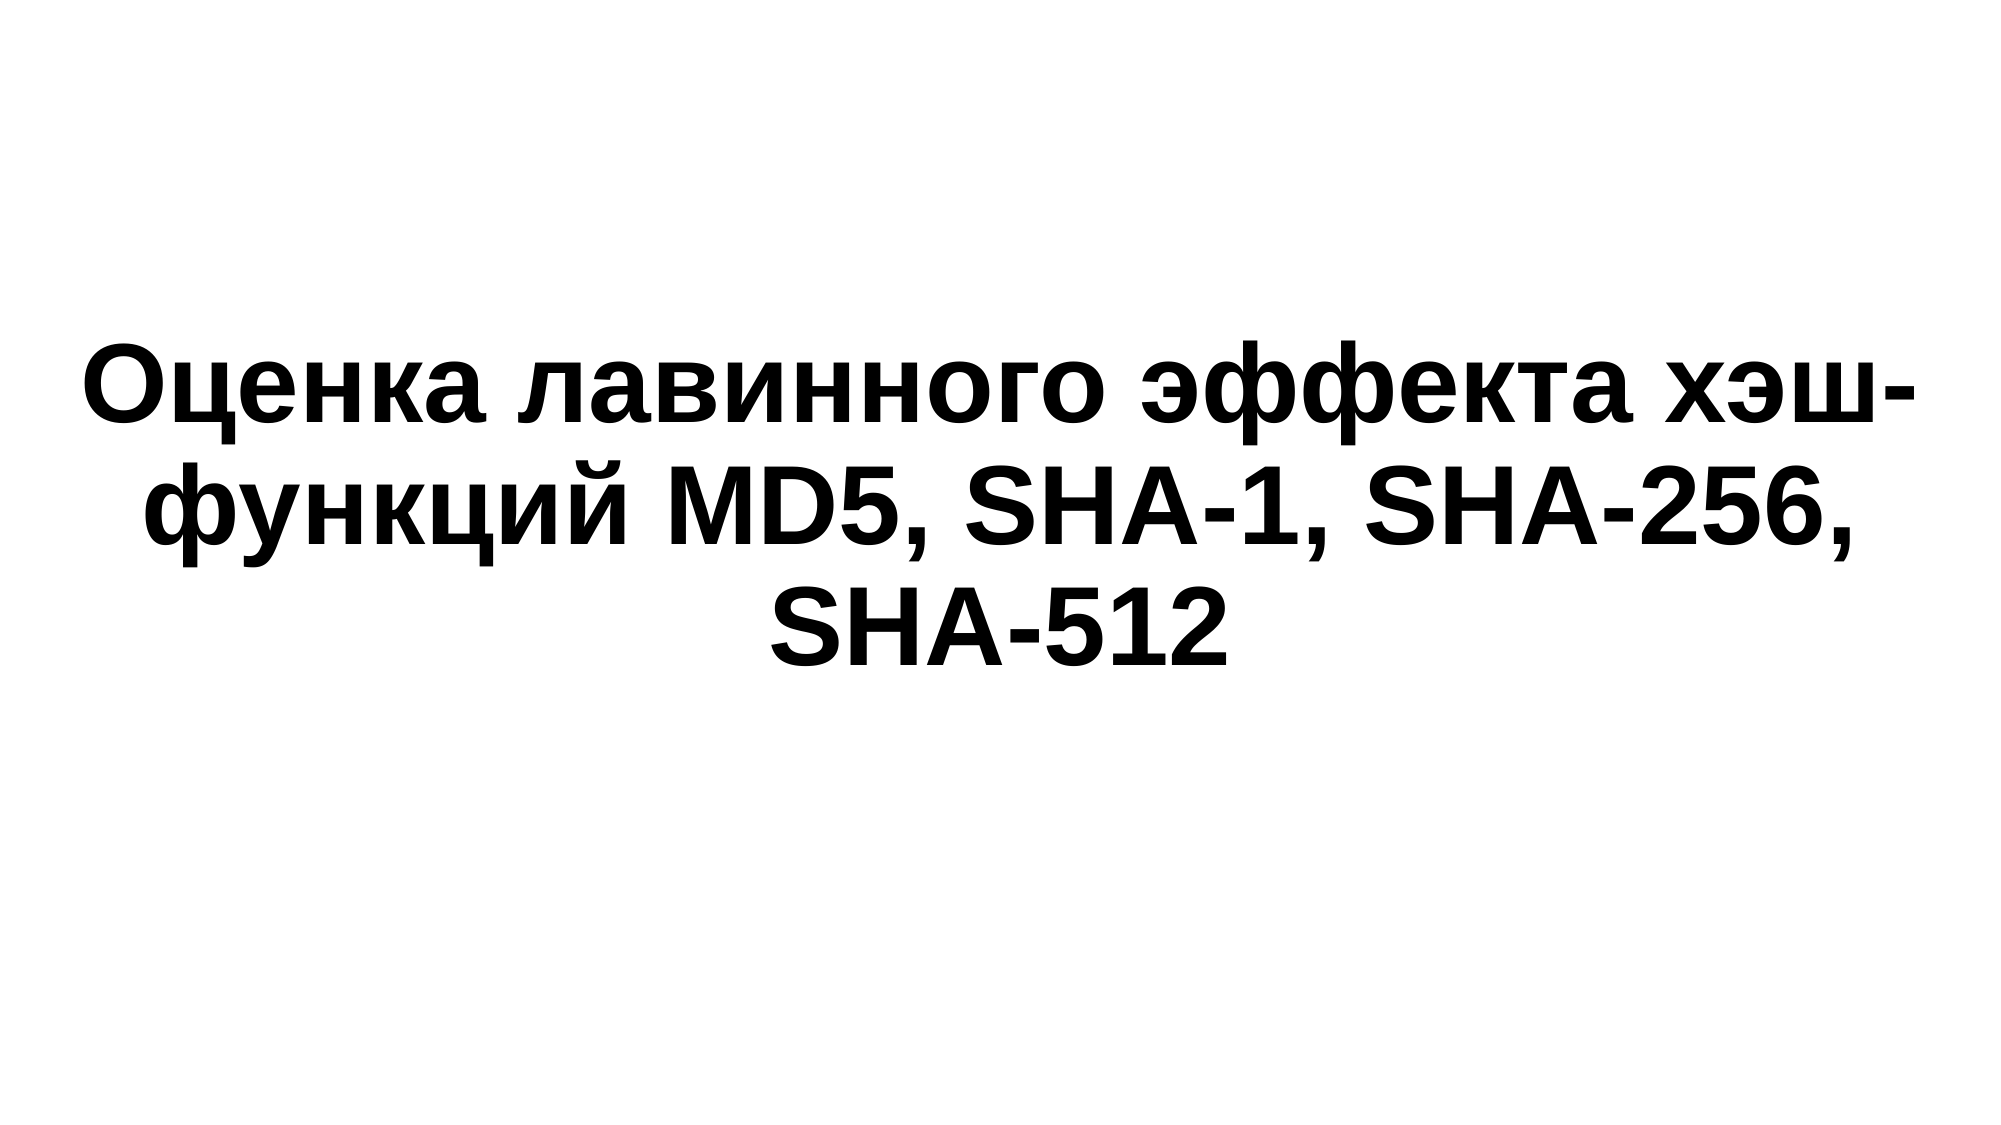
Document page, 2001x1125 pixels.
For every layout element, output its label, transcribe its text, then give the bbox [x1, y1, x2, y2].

title Оценка лавинного эффекта хэш-функций MD5, SHA-1, SHA-256, SHA-512 [0, 302, 2000, 714]
